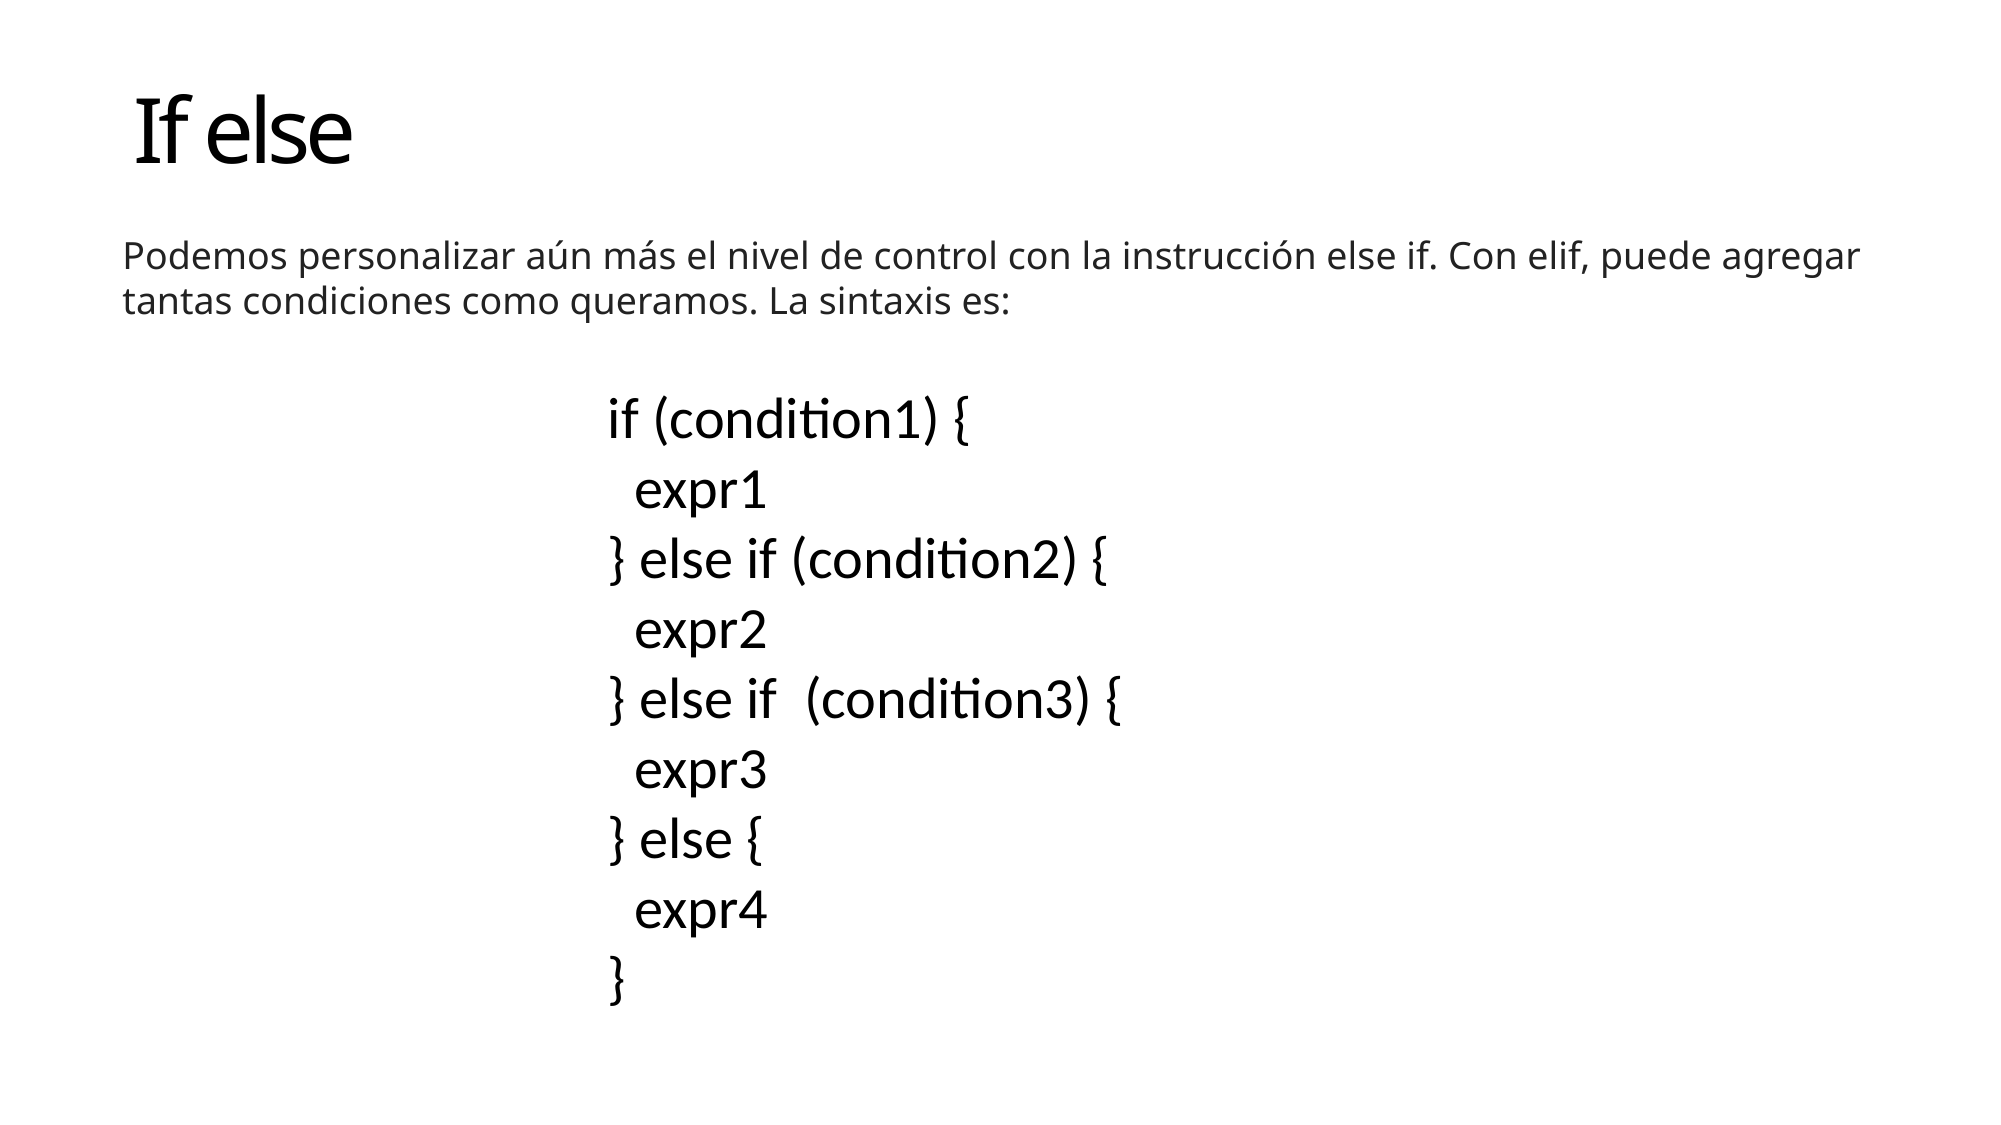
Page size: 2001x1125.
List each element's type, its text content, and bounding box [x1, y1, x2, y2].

text_box if (condition1) { expr1 } else if (condition2) { expr2 } else if (condition3) { expr3 } else { expr4 } [579, 372, 1580, 1018]
text_box If else [131, 69, 539, 181]
text_box Podemos personalizar aún más el nivel de control con la instrucción else if. Con elif, puede agregar tantas condiciones como queramos. La sintaxis es: [107, 224, 1893, 329]
